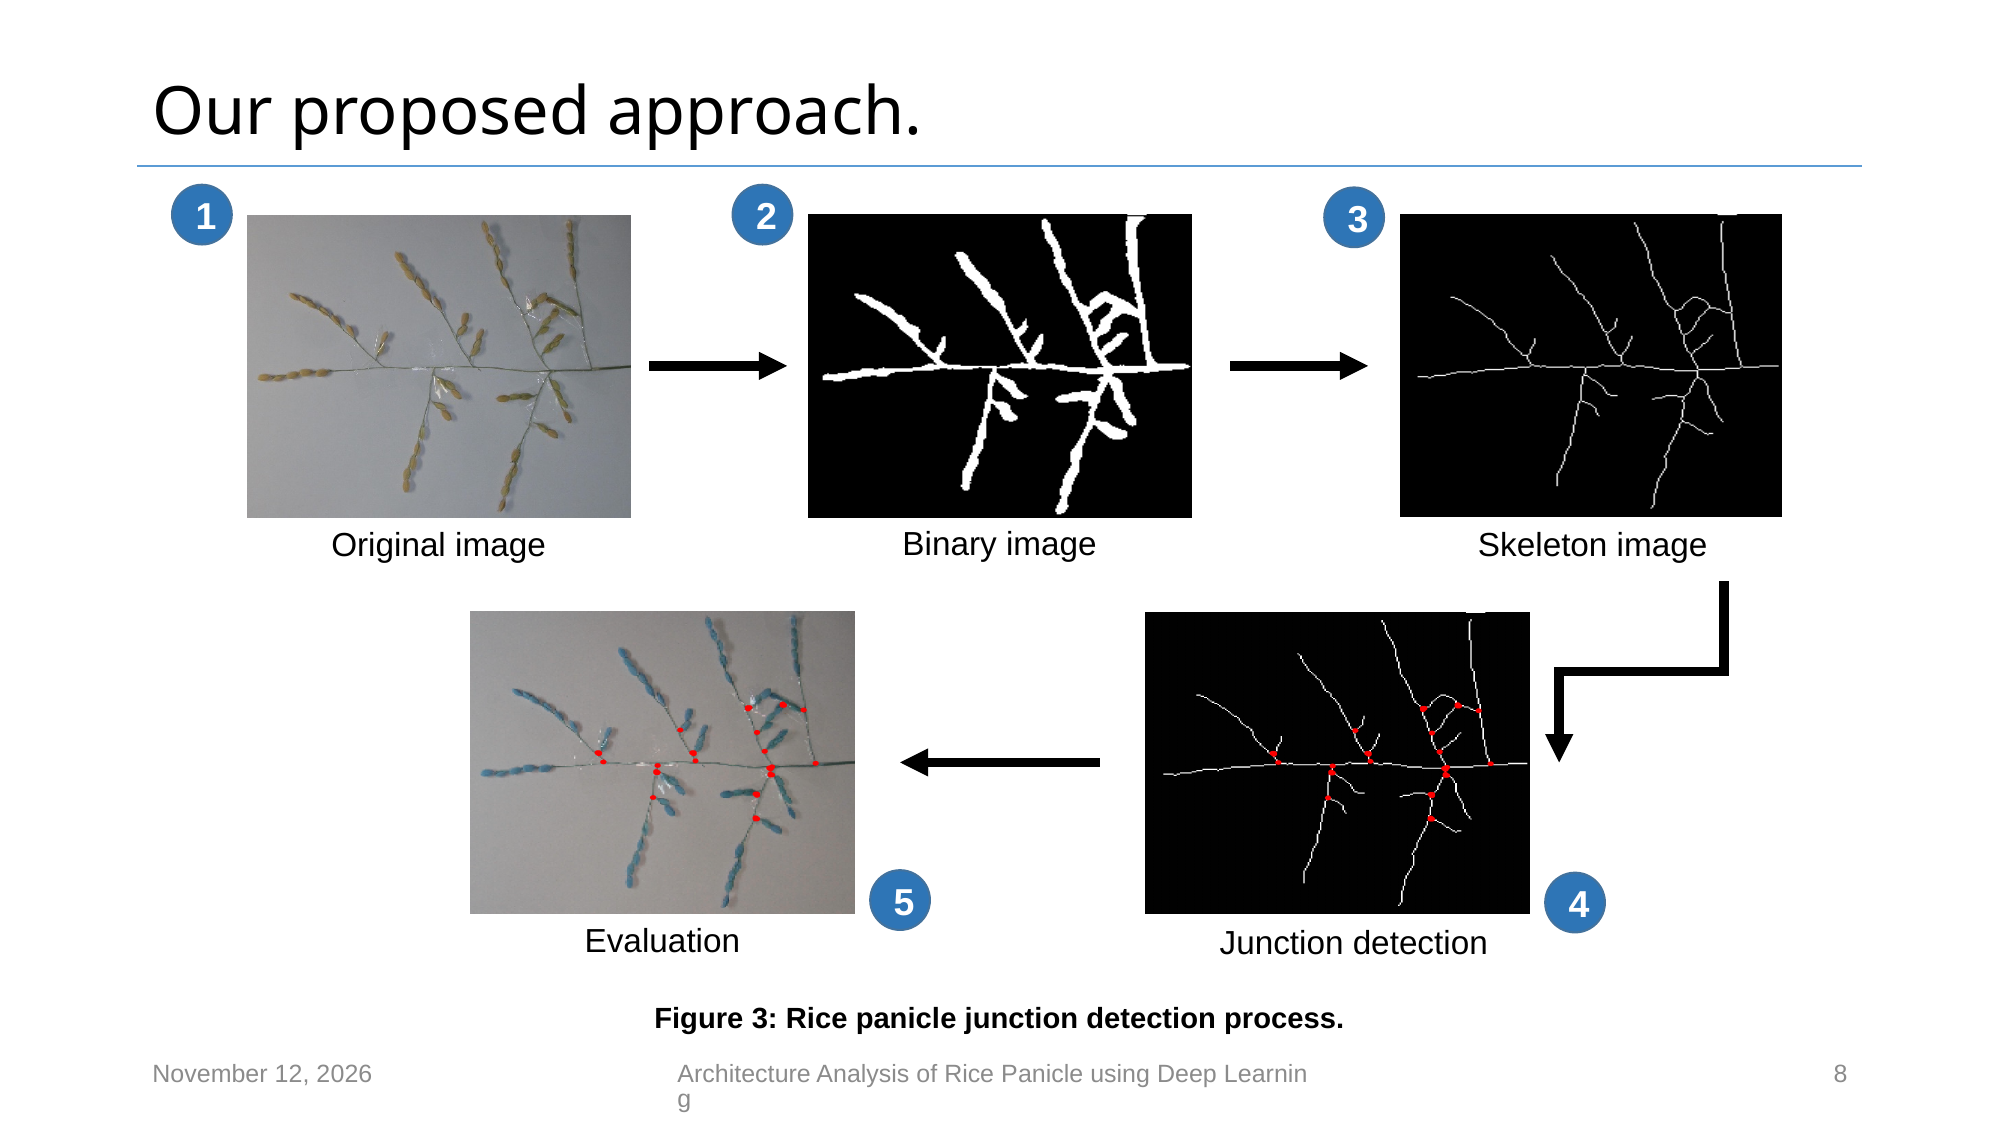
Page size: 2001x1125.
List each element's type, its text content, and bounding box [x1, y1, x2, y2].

picture [1145, 612, 1530, 914]
picture [1399, 214, 1782, 518]
text_box 2 [731, 183, 794, 246]
picture [247, 215, 631, 518]
text_box Evaluation [569, 914, 756, 967]
picture [808, 214, 1192, 518]
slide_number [137, 1042, 588, 1103]
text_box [1550, 589, 1733, 755]
text_box 5 [869, 869, 931, 931]
text_box Figure 3: Rice panicle junction detection process. [639, 991, 1361, 1042]
text_box 3 [1323, 186, 1386, 249]
text_box Binary image [887, 518, 1113, 570]
slide_number 8 [1412, 1042, 1863, 1103]
text_box Skeleton image [1463, 518, 1723, 571]
title Our proposed approach. [137, 59, 1863, 167]
text_box 4 [1544, 871, 1606, 934]
text_box 1 [170, 183, 233, 246]
text_box Original image [316, 518, 562, 571]
text_box Junction detection [1204, 914, 1504, 969]
picture [470, 611, 855, 914]
footer Architecture Analysis of Rice Panicle using Deep Learning [662, 1042, 1338, 1103]
